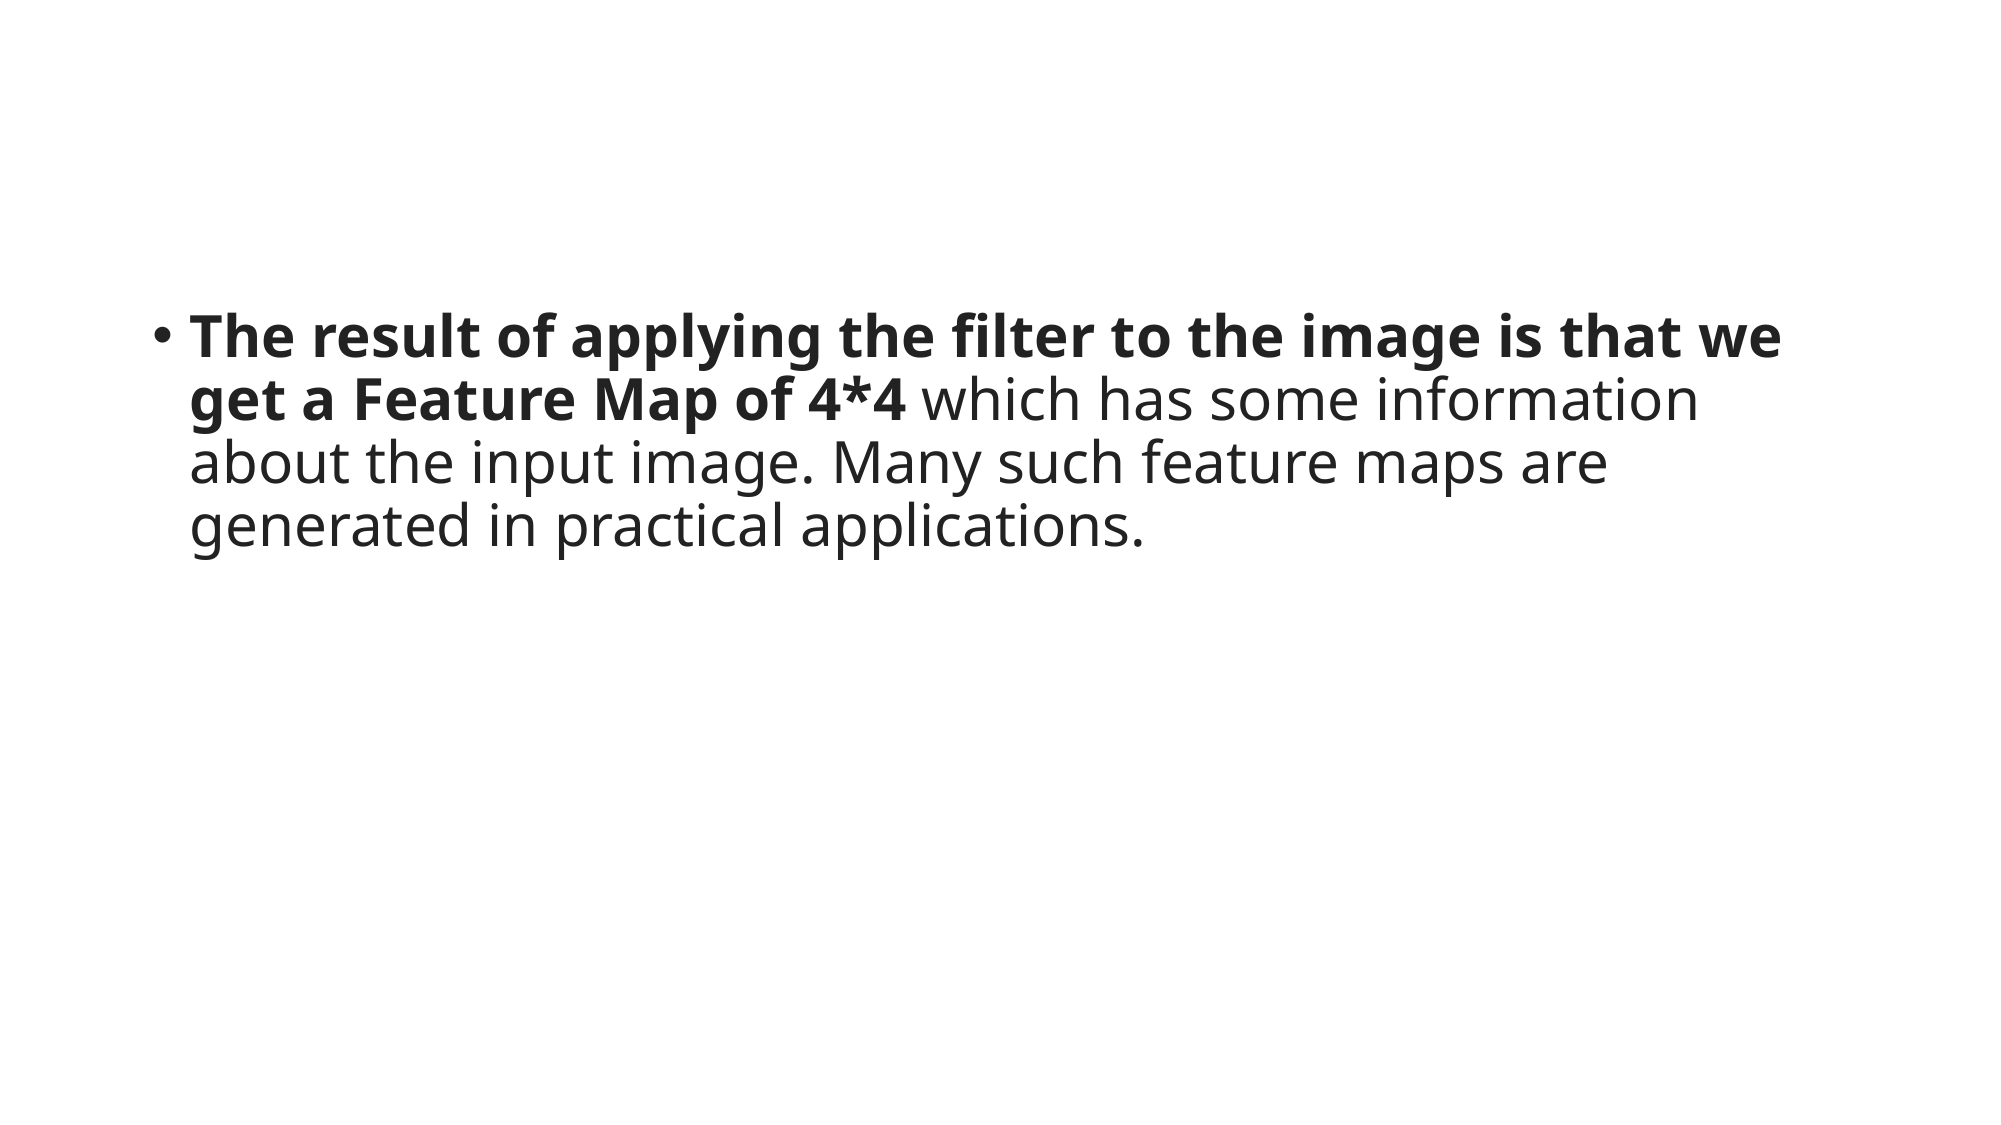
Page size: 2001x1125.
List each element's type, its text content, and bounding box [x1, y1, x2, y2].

list The result of applying the filter to the image is that we get a Feature Map of 4*4 which has some information about the input image. Many such feature maps are generated in practical applications. [137, 299, 1863, 1014]
